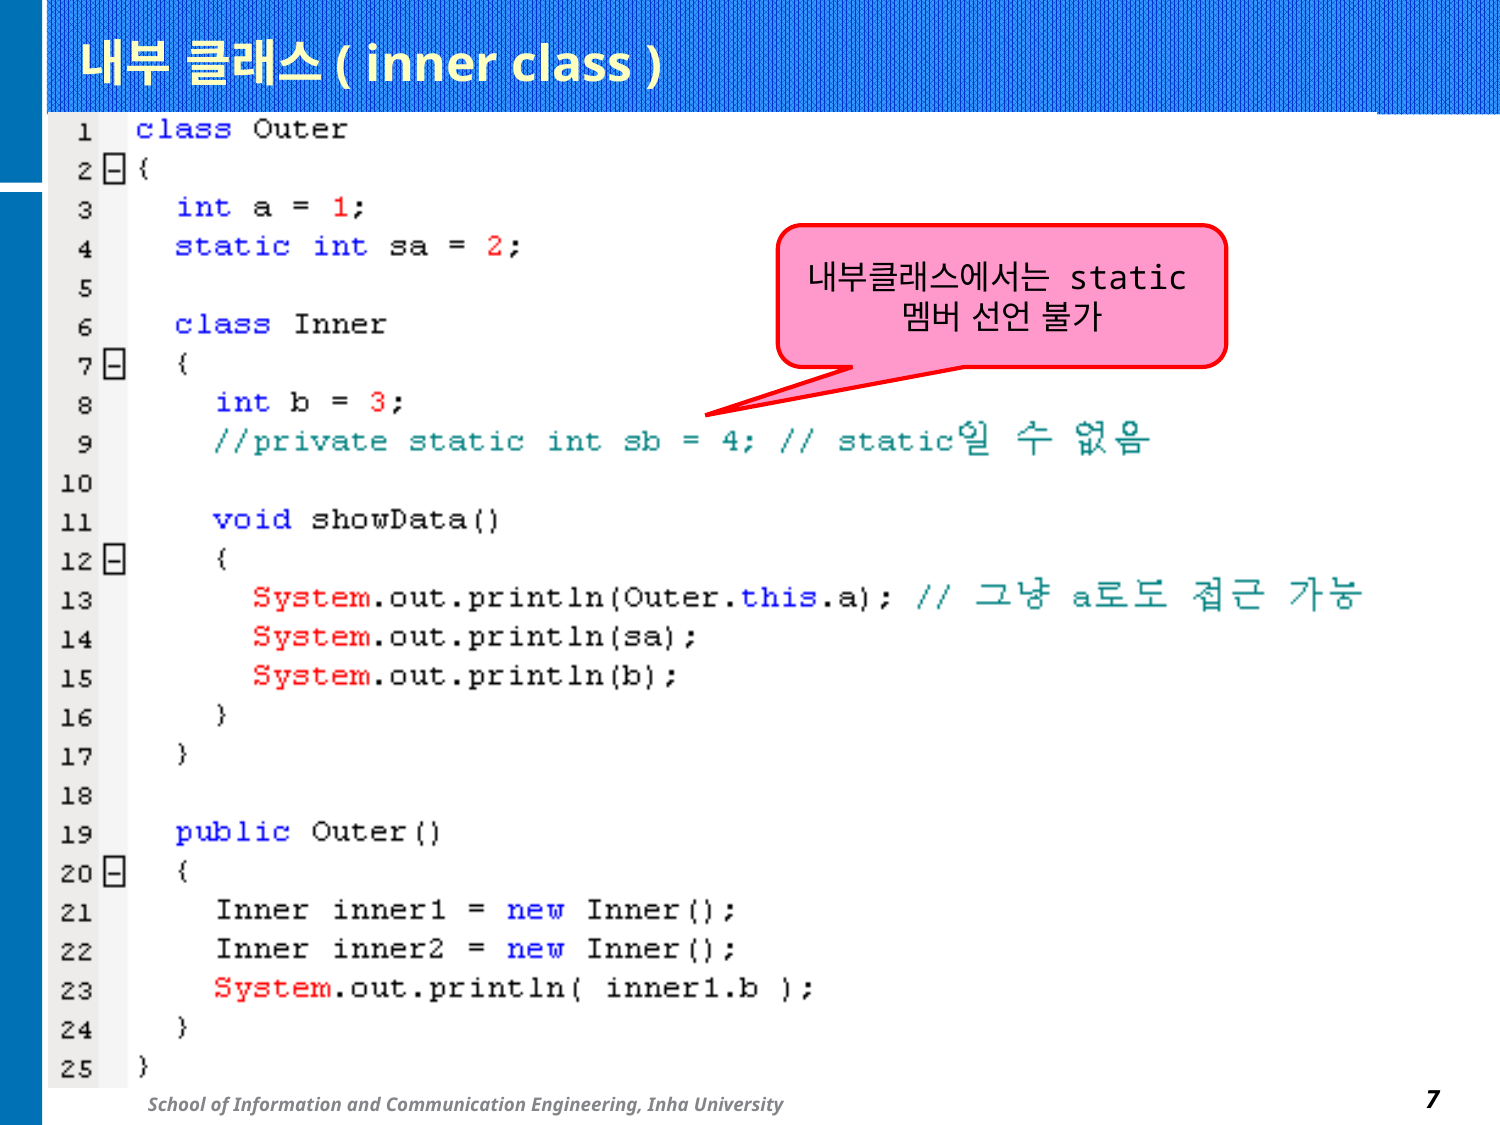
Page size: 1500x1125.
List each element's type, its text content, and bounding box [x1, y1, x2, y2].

title 내부 클래스( inner class ) [64, 19, 1317, 100]
picture [48, 112, 1377, 1088]
